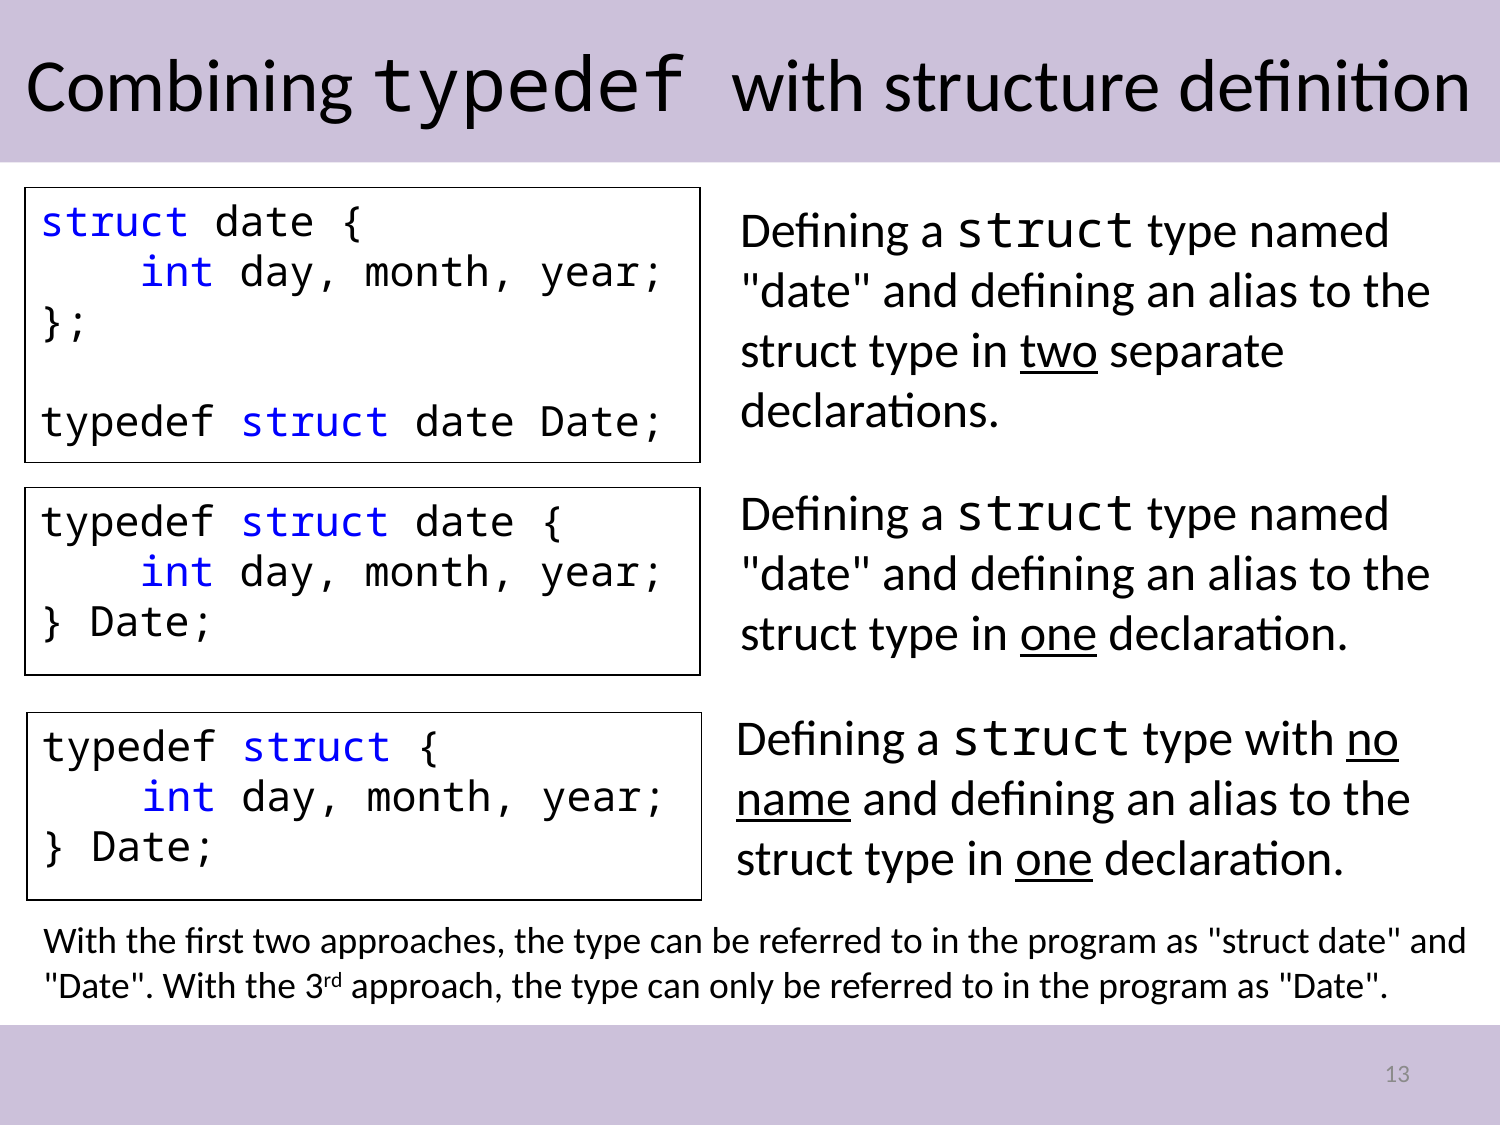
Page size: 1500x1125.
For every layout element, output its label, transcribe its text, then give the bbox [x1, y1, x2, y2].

text_box With the first two approaches, the type can be referred to in the program as "struct date" and "Date". With the 3rd approach, the type can only be referred to in the program as "Date". [28, 908, 1500, 1014]
title Combining typedef with structure definition [11, 12, 1488, 150]
slide_number 13 [1074, 1042, 1425, 1103]
text_box Defining a struct type named "date" and defining an alias to the struct type in one declaration. [724, 473, 1475, 690]
text_box typedef struct { int day, month, year; } Date; [26, 712, 702, 900]
text_box typedef struct date { int day, month, year; } Date; [24, 487, 700, 675]
text_box struct date { int day, month, year; }; typedef struct date Date; [24, 187, 700, 463]
text_box Defining a struct type with no name and defining an alias to the struct type in one declaration. [720, 698, 1471, 908]
list Defining a struct type named "date" and defining an alias to the struct type in two separate declarations. [725, 189, 1475, 463]
